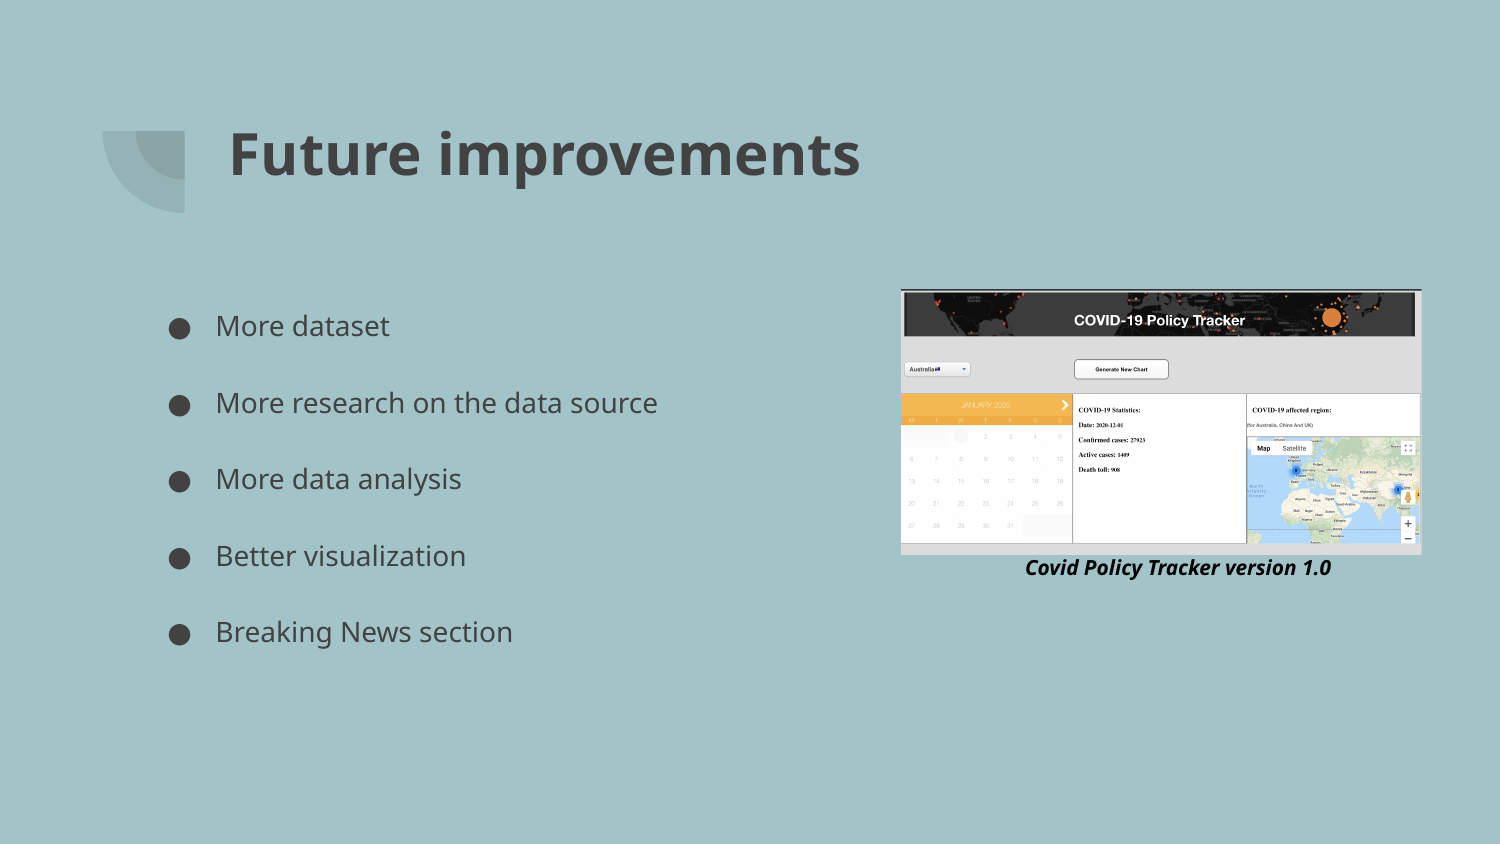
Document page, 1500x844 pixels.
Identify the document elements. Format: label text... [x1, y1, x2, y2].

picture [900, 289, 1422, 555]
text_box Covid Policy Tracker version 1.0 [1009, 542, 1500, 593]
title Future improvements [213, 98, 1368, 263]
list More dataset More research on the data source More data analysis Better visualization Breaking News section [132, 253, 1287, 671]
